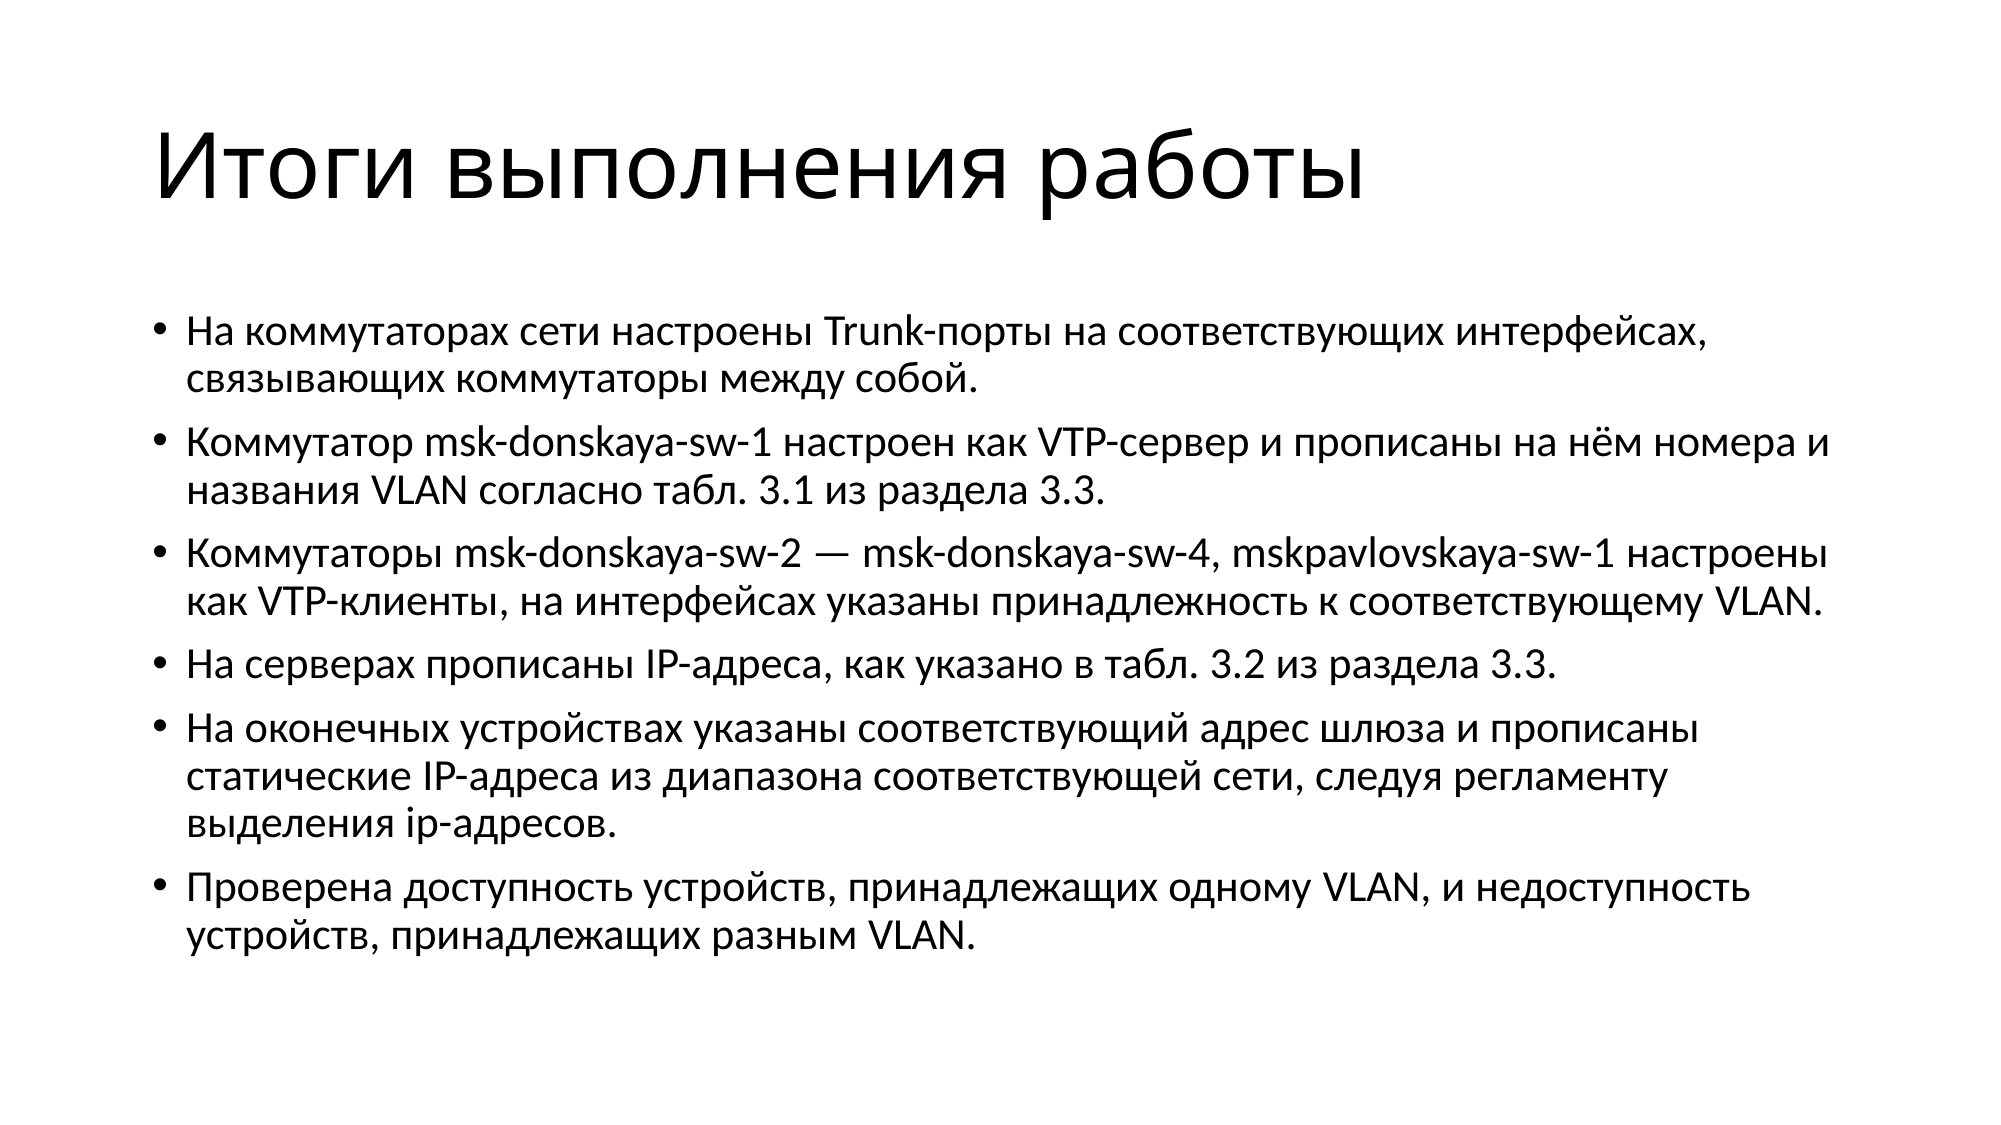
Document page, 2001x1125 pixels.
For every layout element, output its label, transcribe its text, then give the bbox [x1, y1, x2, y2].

list На коммутаторах сети настроены Trunk-порты на соответствующих интерфейсах, связывающих коммутаторы между собой. Коммутатор msk-donskaya-sw-1 настроен как VTP-сервер и прописаны на нём номера и названия VLAN согласно табл. 3.1 из раздела 3.3. Коммутаторы msk-donskaya-sw-2 — msk-donskaya-sw-4, mskpavlovskaya-sw-1 настроены как VTP-клиенты, на интерфейсах указаны принадлежность к соответствующему VLAN. На серверах прописаны IP-адреса, как указано в табл. 3.2 из раздела 3.3. На оконечных устройствах указаны соответствующий адрес шлюза и прописаны статические IP-адреса из диапазона соответствующей сети, следуя регламенту выделения ip-адресов. Проверена доступность устройств, принадлежащих одному VLAN, и недоступность устройств, принадлежащих разным VLAN. [137, 299, 1863, 1014]
title Итоги выполнения работы [137, 59, 1863, 278]
